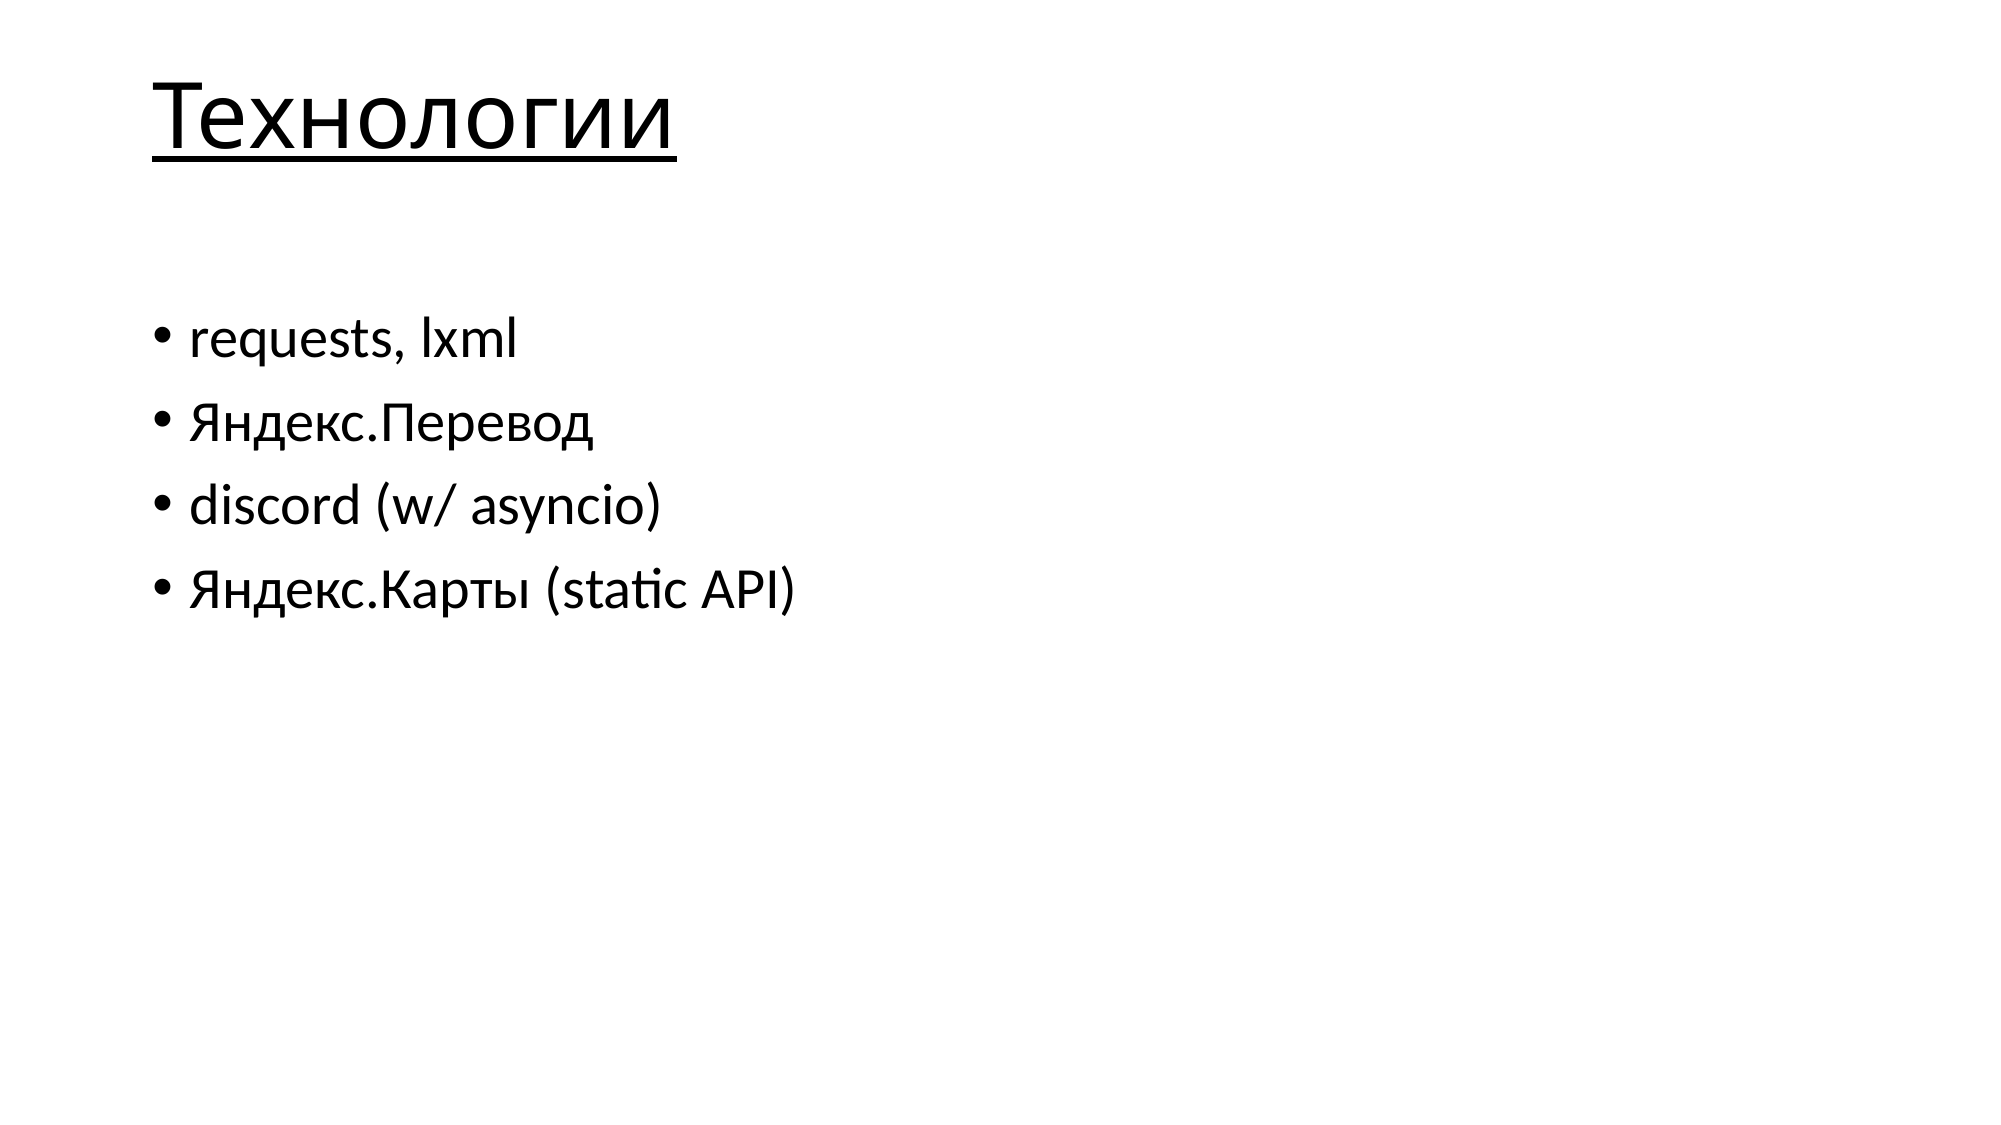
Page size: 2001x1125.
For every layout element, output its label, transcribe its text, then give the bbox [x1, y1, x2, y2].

list requests, lxml Яндекс.Перевод discord (w/ asyncio) Яндекс.Карты (static API) [137, 299, 1863, 1014]
title Технологии [137, 59, 1863, 278]
